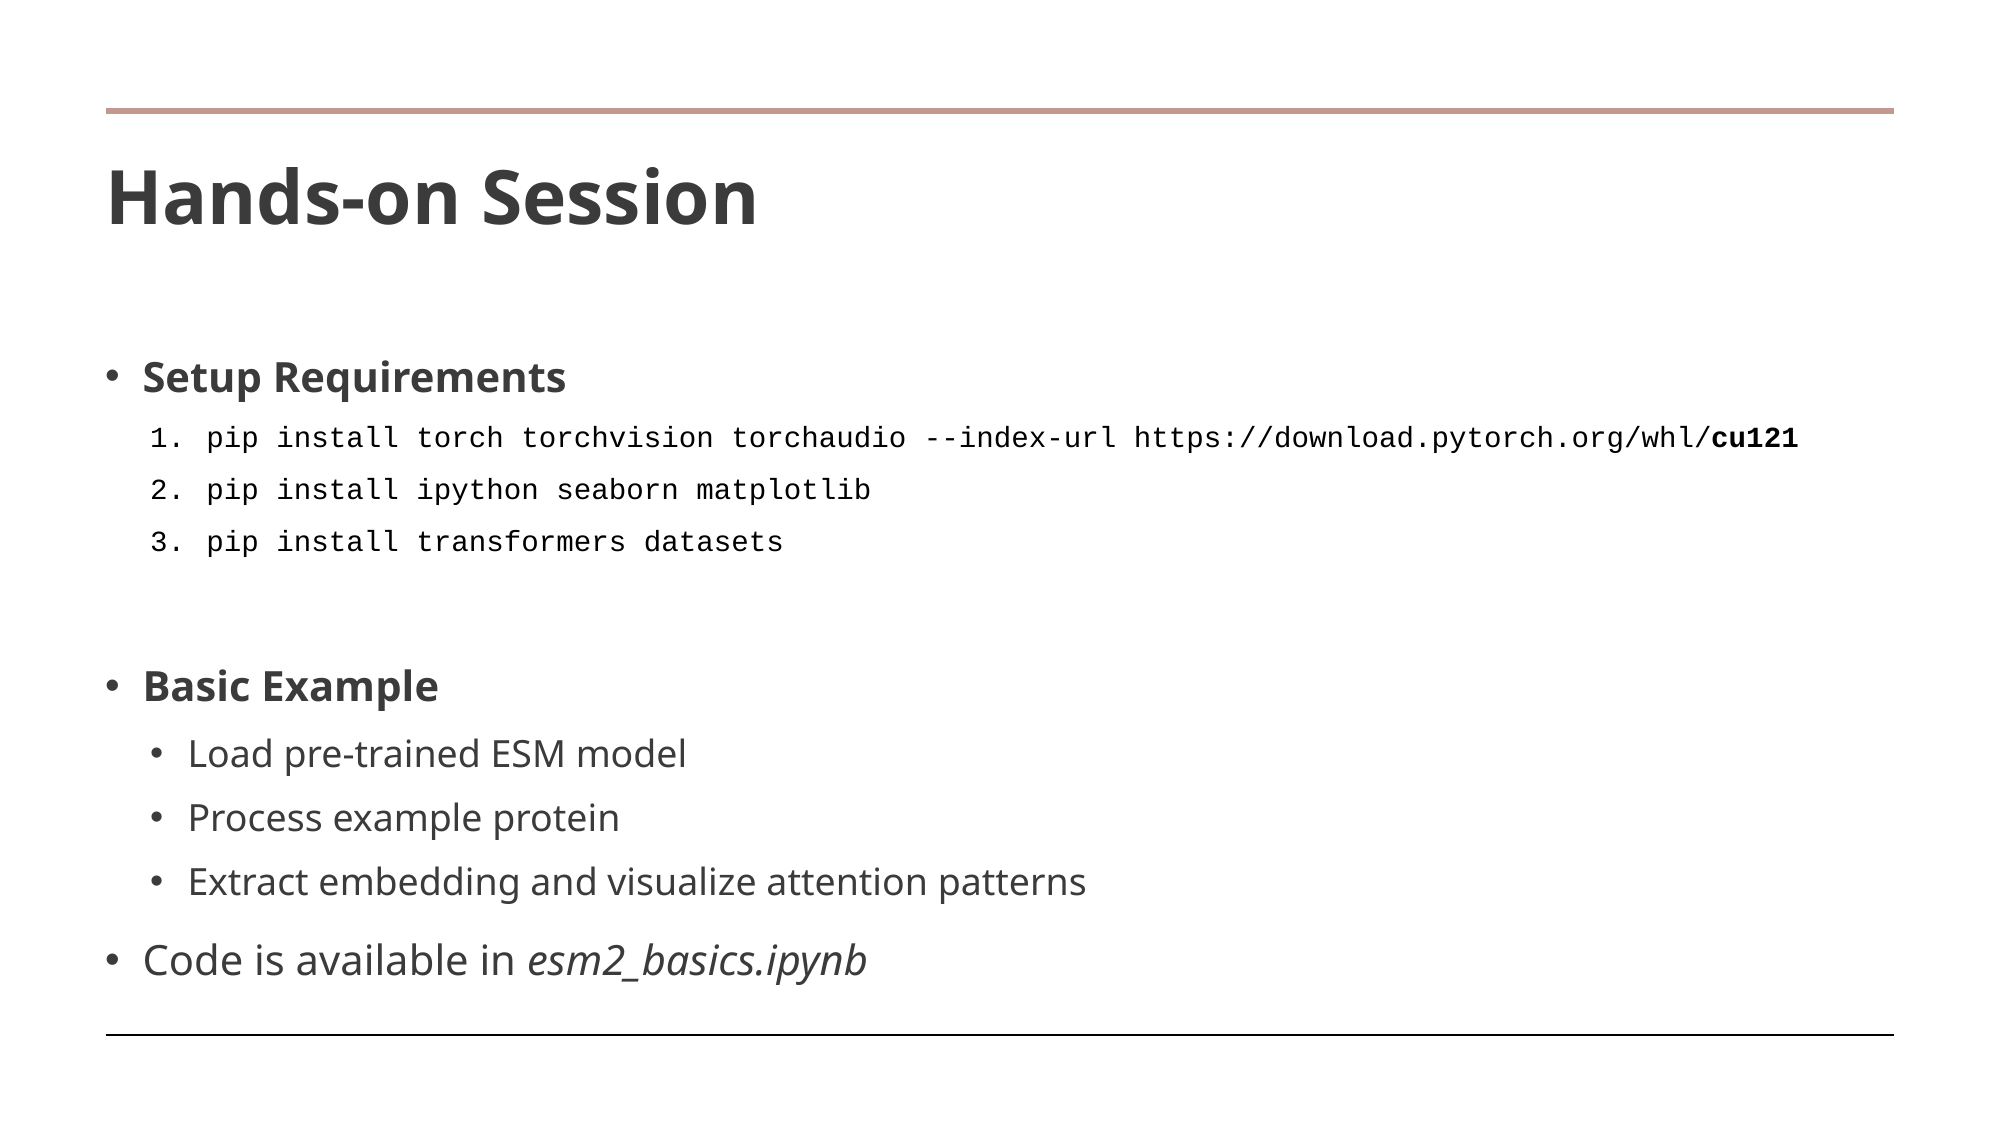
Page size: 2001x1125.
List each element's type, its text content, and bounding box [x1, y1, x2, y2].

title Hands-on Session [90, 156, 1894, 332]
list Setup Requirements pip install torch torchvision torchaudio --index-url https://download.pytorch.org/whl/cu121 pip install ipython seaborn matplotlib pip install transformers datasets Basic Example Load pre-trained ESM model Process example protein Extract embedding and visualize attention patterns Code is available in esm2_basics.ipynb [90, 332, 1894, 994]
